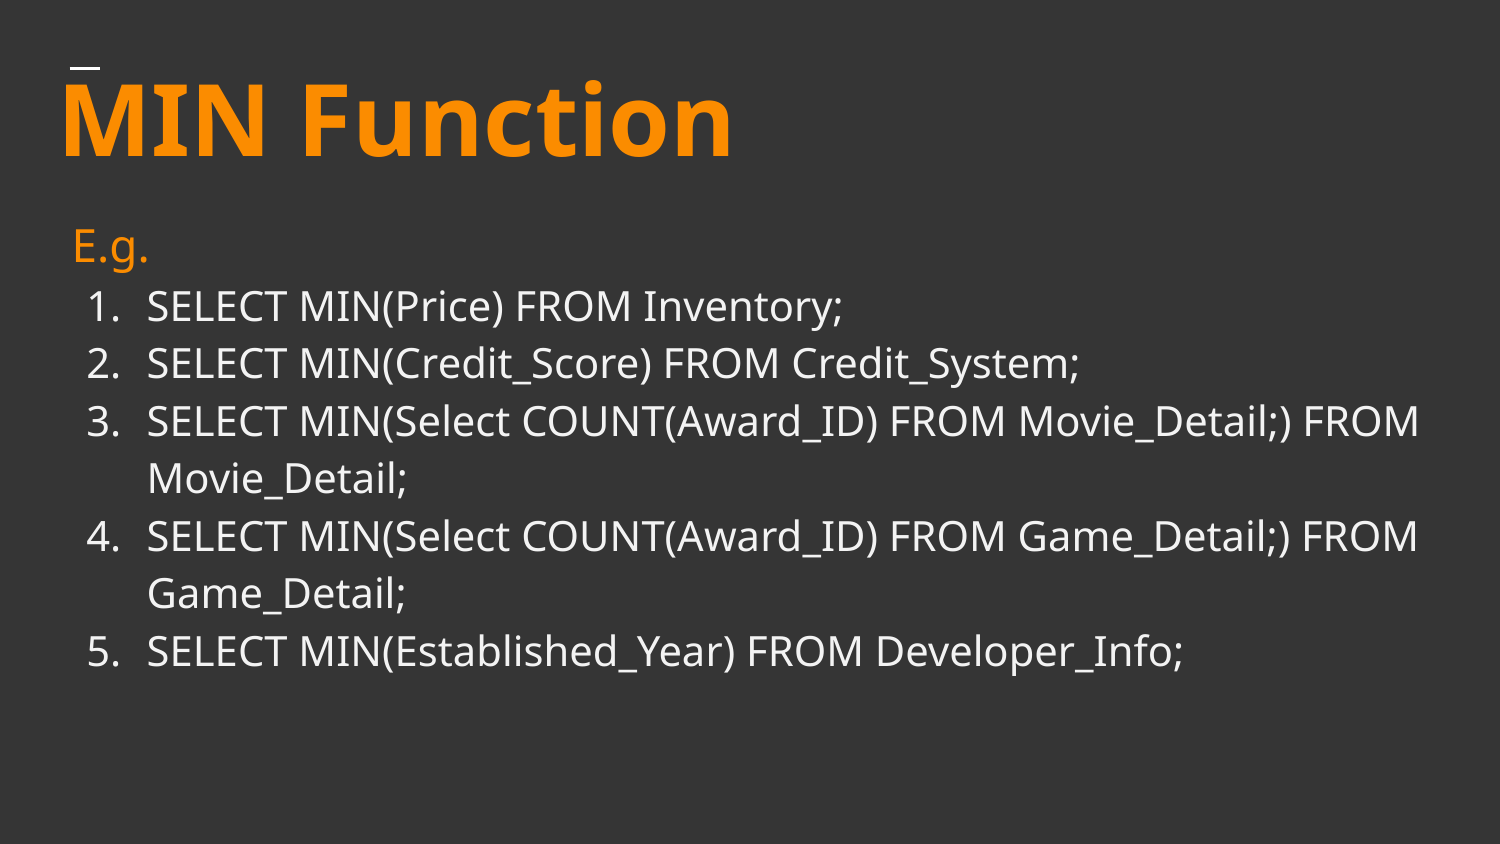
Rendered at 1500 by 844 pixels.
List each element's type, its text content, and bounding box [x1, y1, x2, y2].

title E.g. SELECT MIN(Price) FROM Inventory; SELECT MIN(Credit_Score) FROM Credit_System; SELECT MIN(Select COUNT(Award_ID) FROM Movie_Detail;) FROM Movie_Detail; SELECT MIN(Select COUNT(Award_ID) FROM Game_Detail;) FROM Game_Detail; SELECT MIN(Established_Year) FROM Developer_Info; [56, 193, 1444, 781]
title MIN Function [42, 41, 1458, 191]
